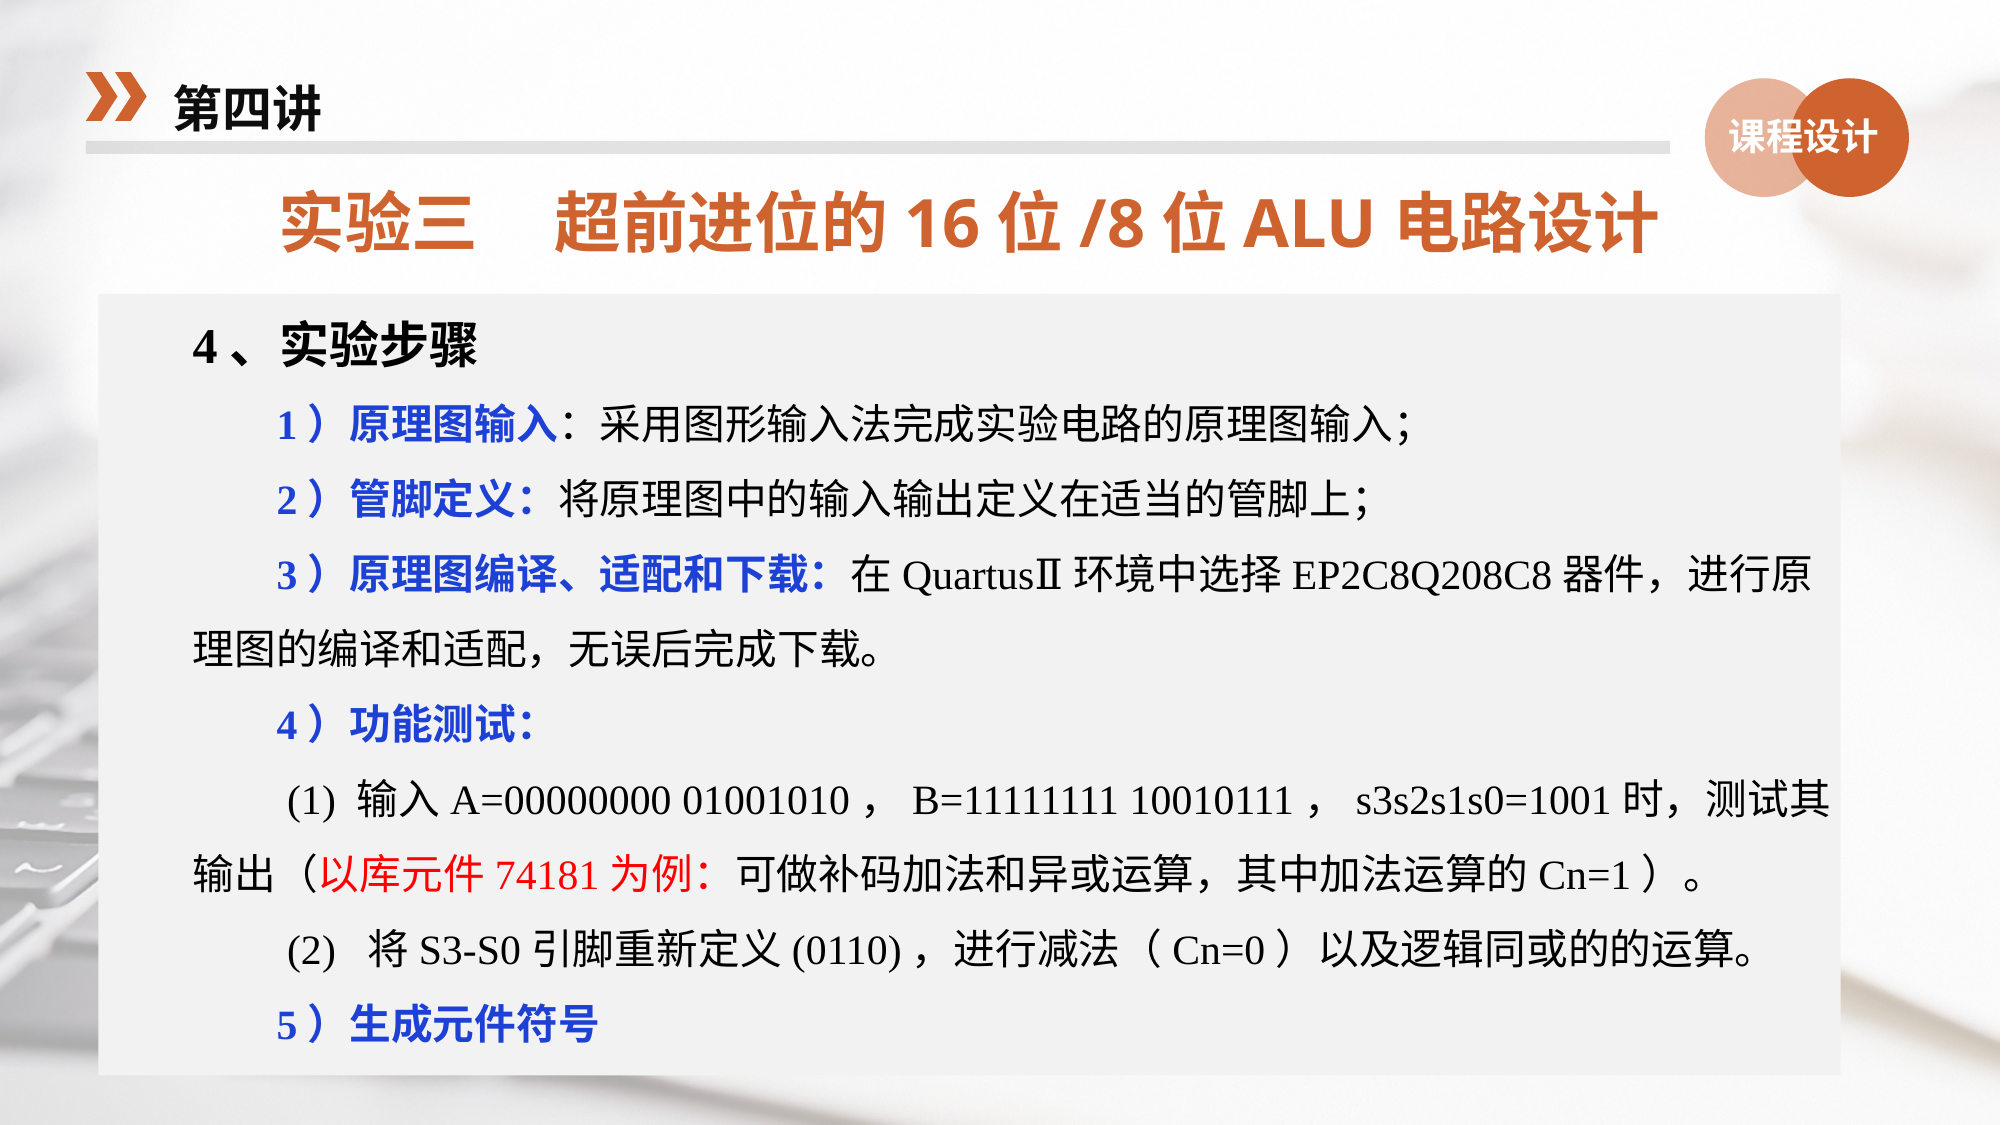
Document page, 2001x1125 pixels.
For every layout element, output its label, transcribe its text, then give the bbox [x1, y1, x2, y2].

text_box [1704, 77, 1910, 198]
text_box 第四讲 [157, 40, 825, 146]
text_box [98, 278, 1841, 1076]
text_box [85, 140, 1671, 154]
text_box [85, 71, 147, 122]
text_box 实验三 超前进位的16位/8位ALU电路设计 [115, 173, 1824, 268]
